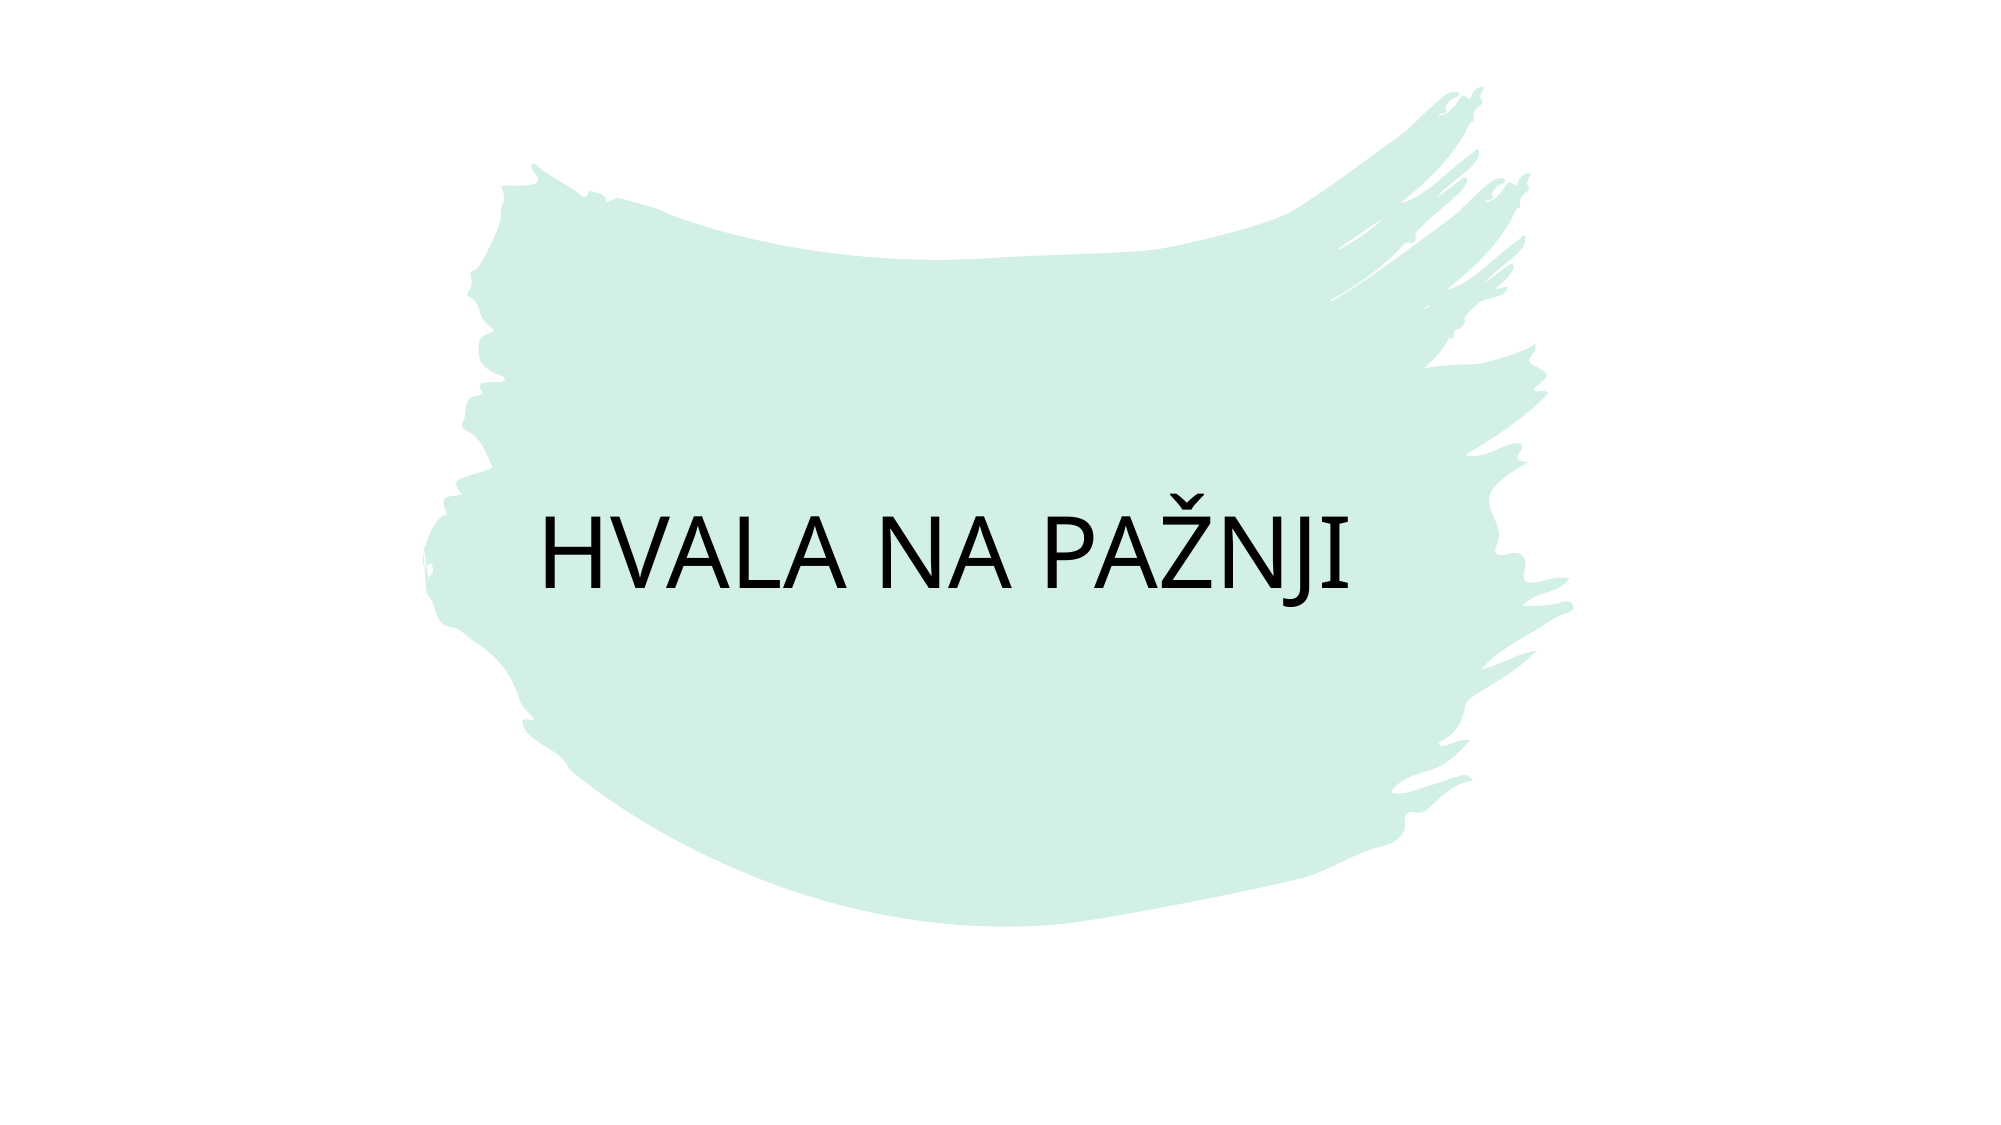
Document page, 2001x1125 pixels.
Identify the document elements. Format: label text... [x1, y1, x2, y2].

title HVALA NA PAŽNJI [521, 417, 1458, 618]
